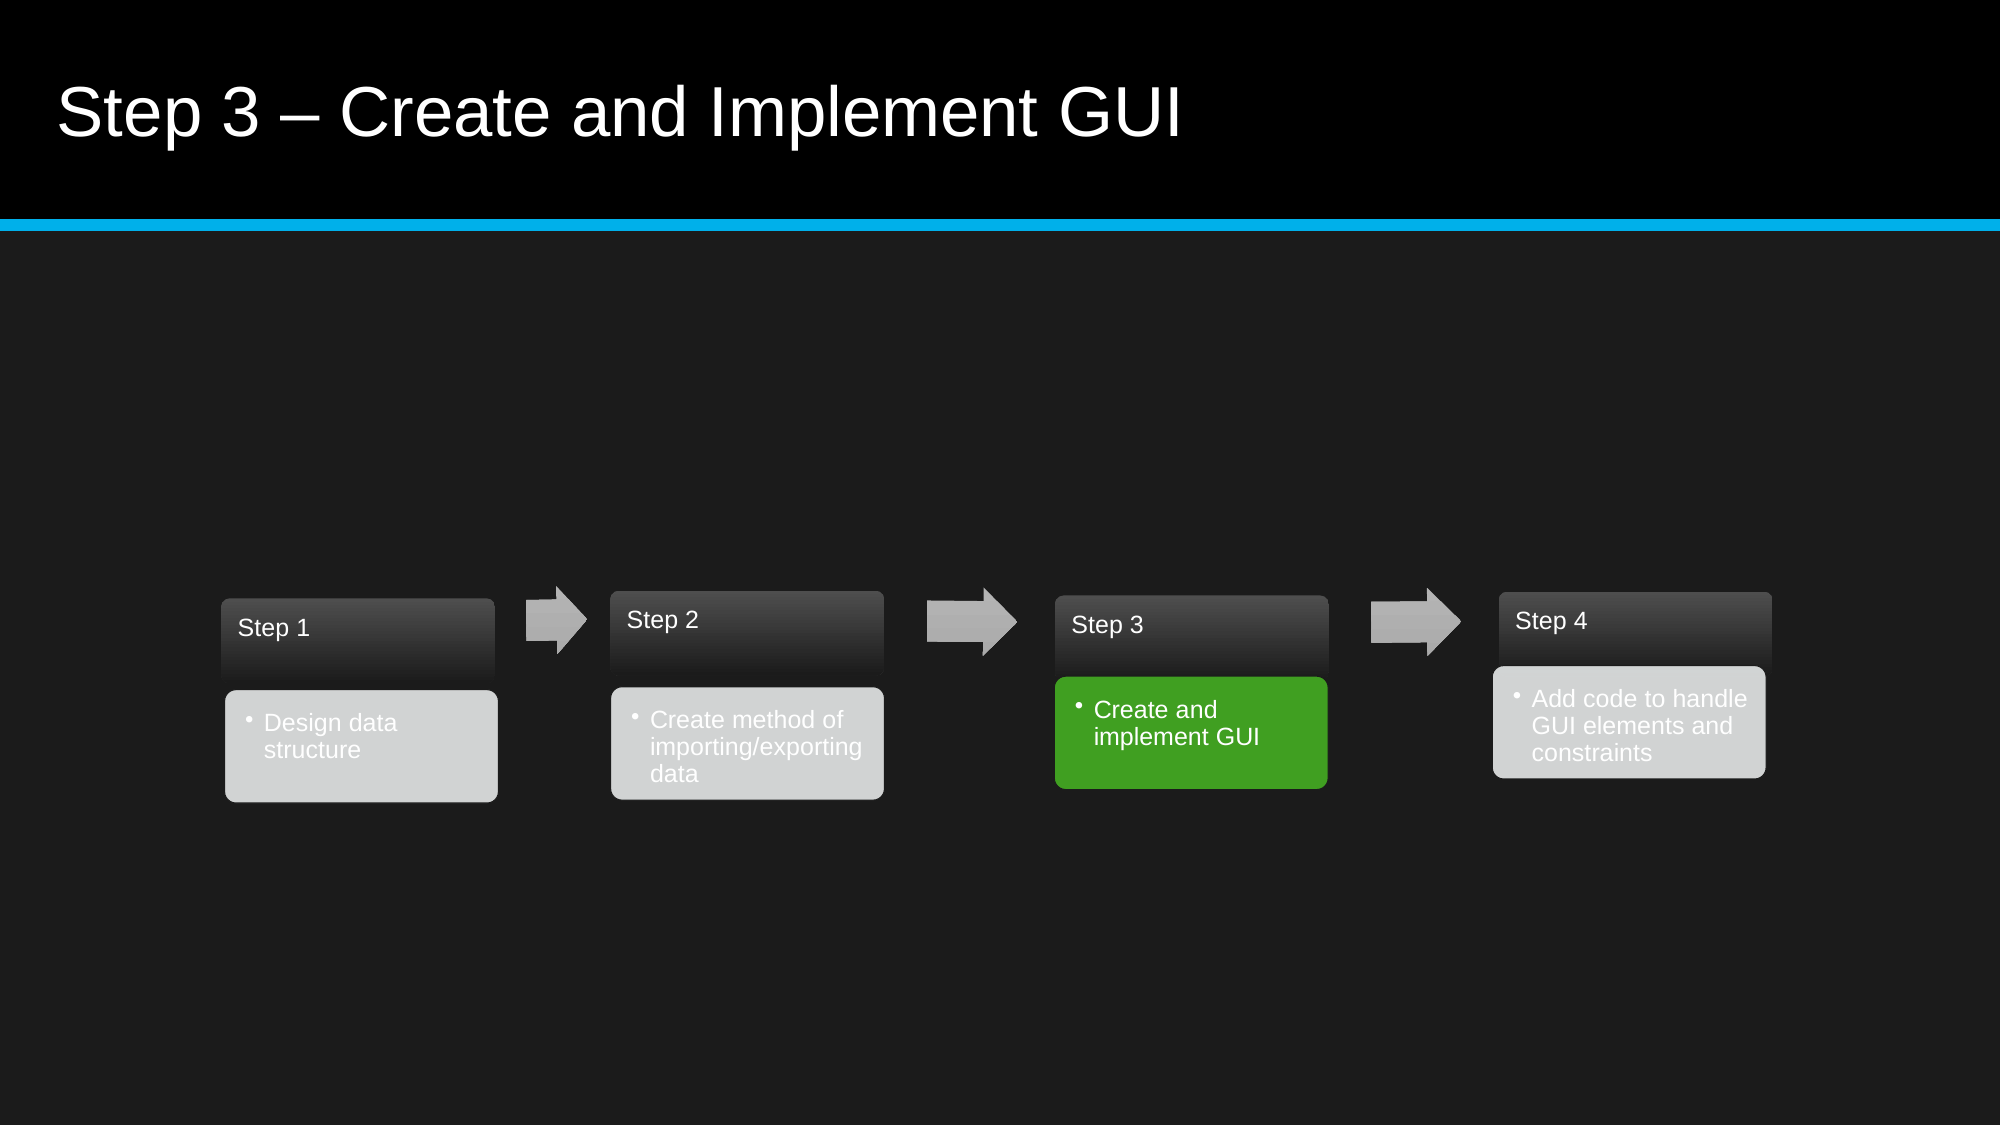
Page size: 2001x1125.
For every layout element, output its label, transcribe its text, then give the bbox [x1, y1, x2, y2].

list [174, 281, 1825, 1013]
title Step 3 – Create and Implement GUI [41, 23, 1572, 204]
